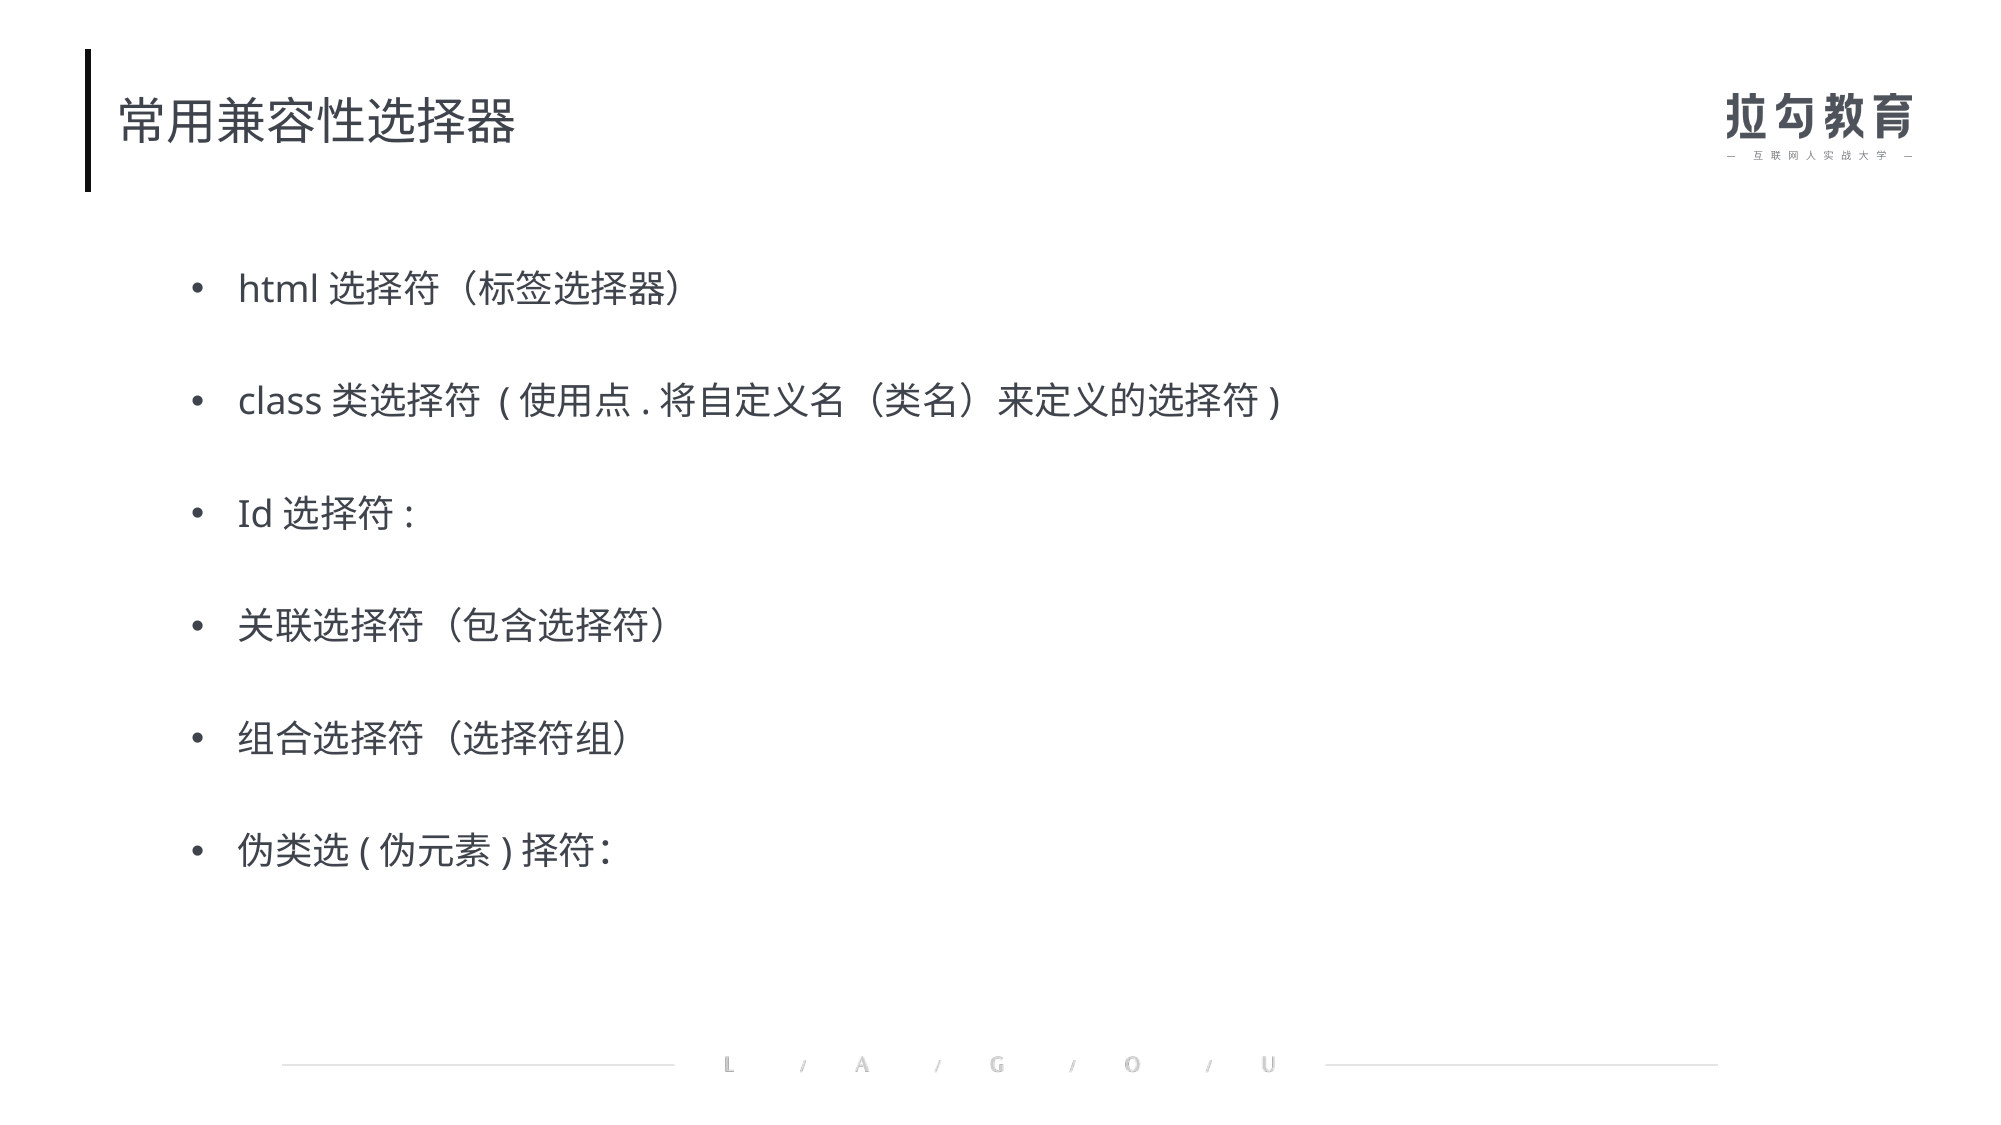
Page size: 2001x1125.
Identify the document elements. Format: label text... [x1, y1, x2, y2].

picture [282, 1046, 1718, 1084]
text_box html选择符（标签选择器） class类选择符 (使用点.将自定义名（类名）来定义的选择符) Id选择符: 关联选择符（包含选择符） 组合选择符（选择符组） 伪类选(伪元素)择符： [101, 190, 1768, 880]
text_box 常用兼容性选择器 [101, 80, 1439, 166]
picture [1727, 93, 1912, 160]
